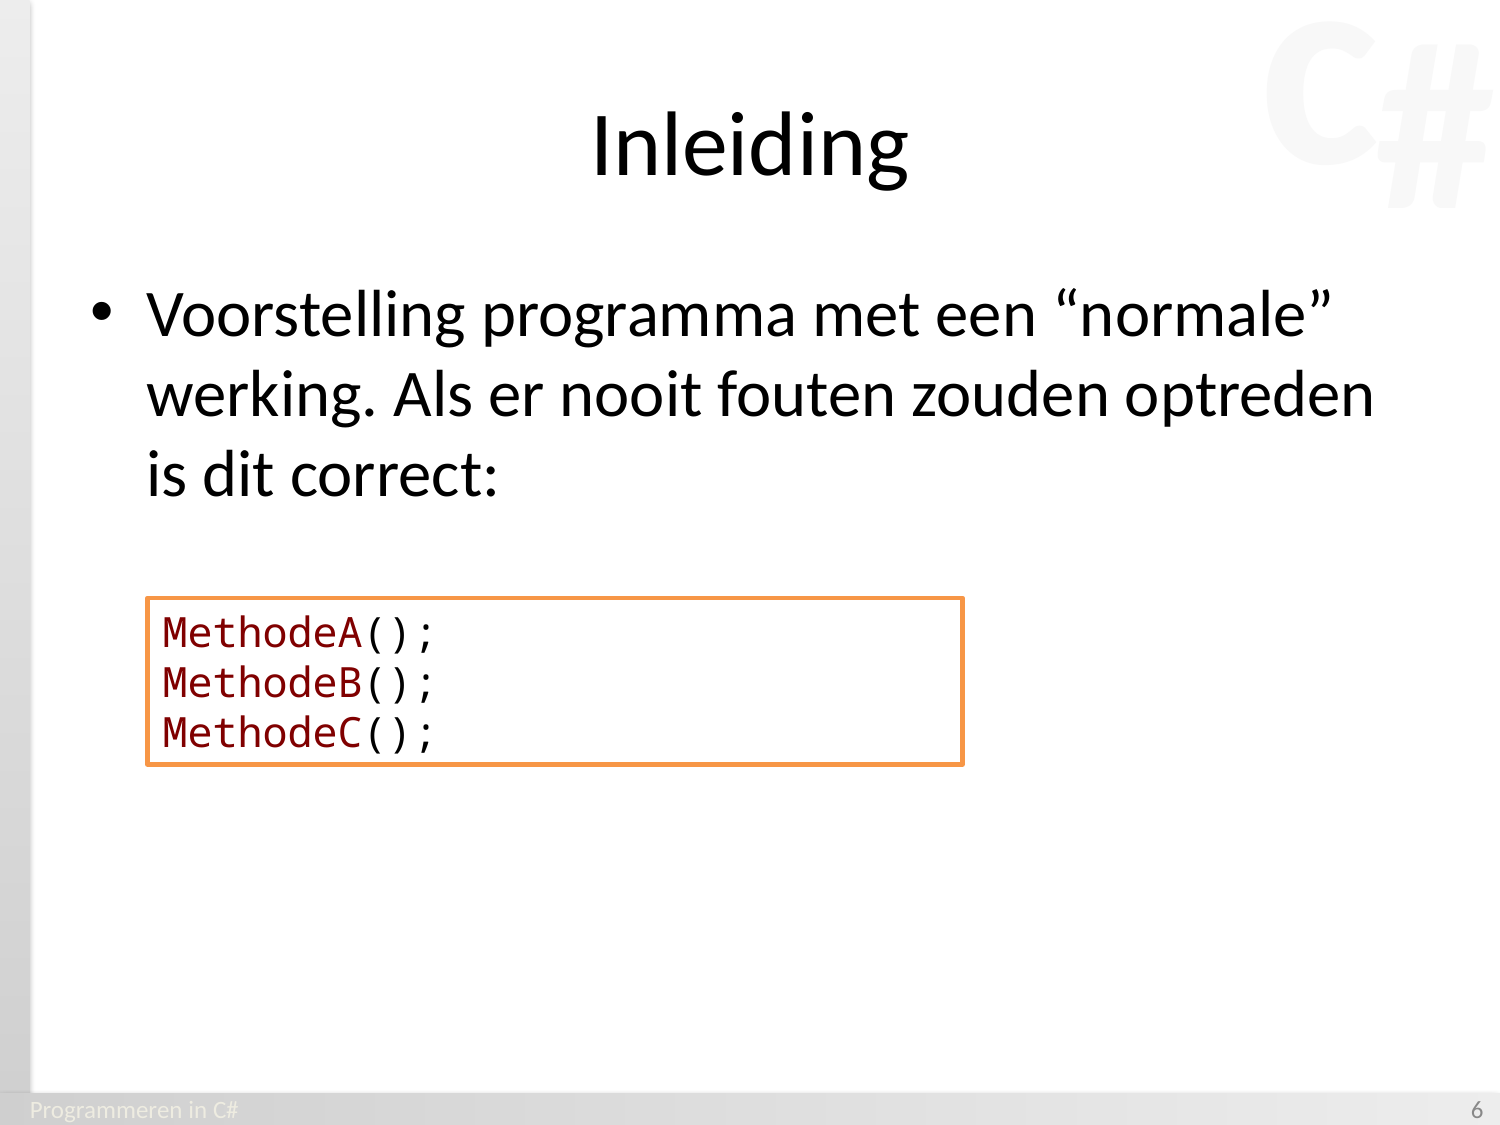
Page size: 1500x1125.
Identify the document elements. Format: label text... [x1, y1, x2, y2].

title Inleiding [75, 45, 1425, 233]
slide_number ‹#› [1148, 1078, 1499, 1125]
list Voorstelling programma met een “normale” werking. Als er nooit fouten zouden optreden is dit correct: [75, 262, 1425, 1005]
footer Programmeren in C# [0, 1078, 372, 1125]
text_box MethodeA(); MethodeB(); MethodeC(); [147, 597, 963, 765]
